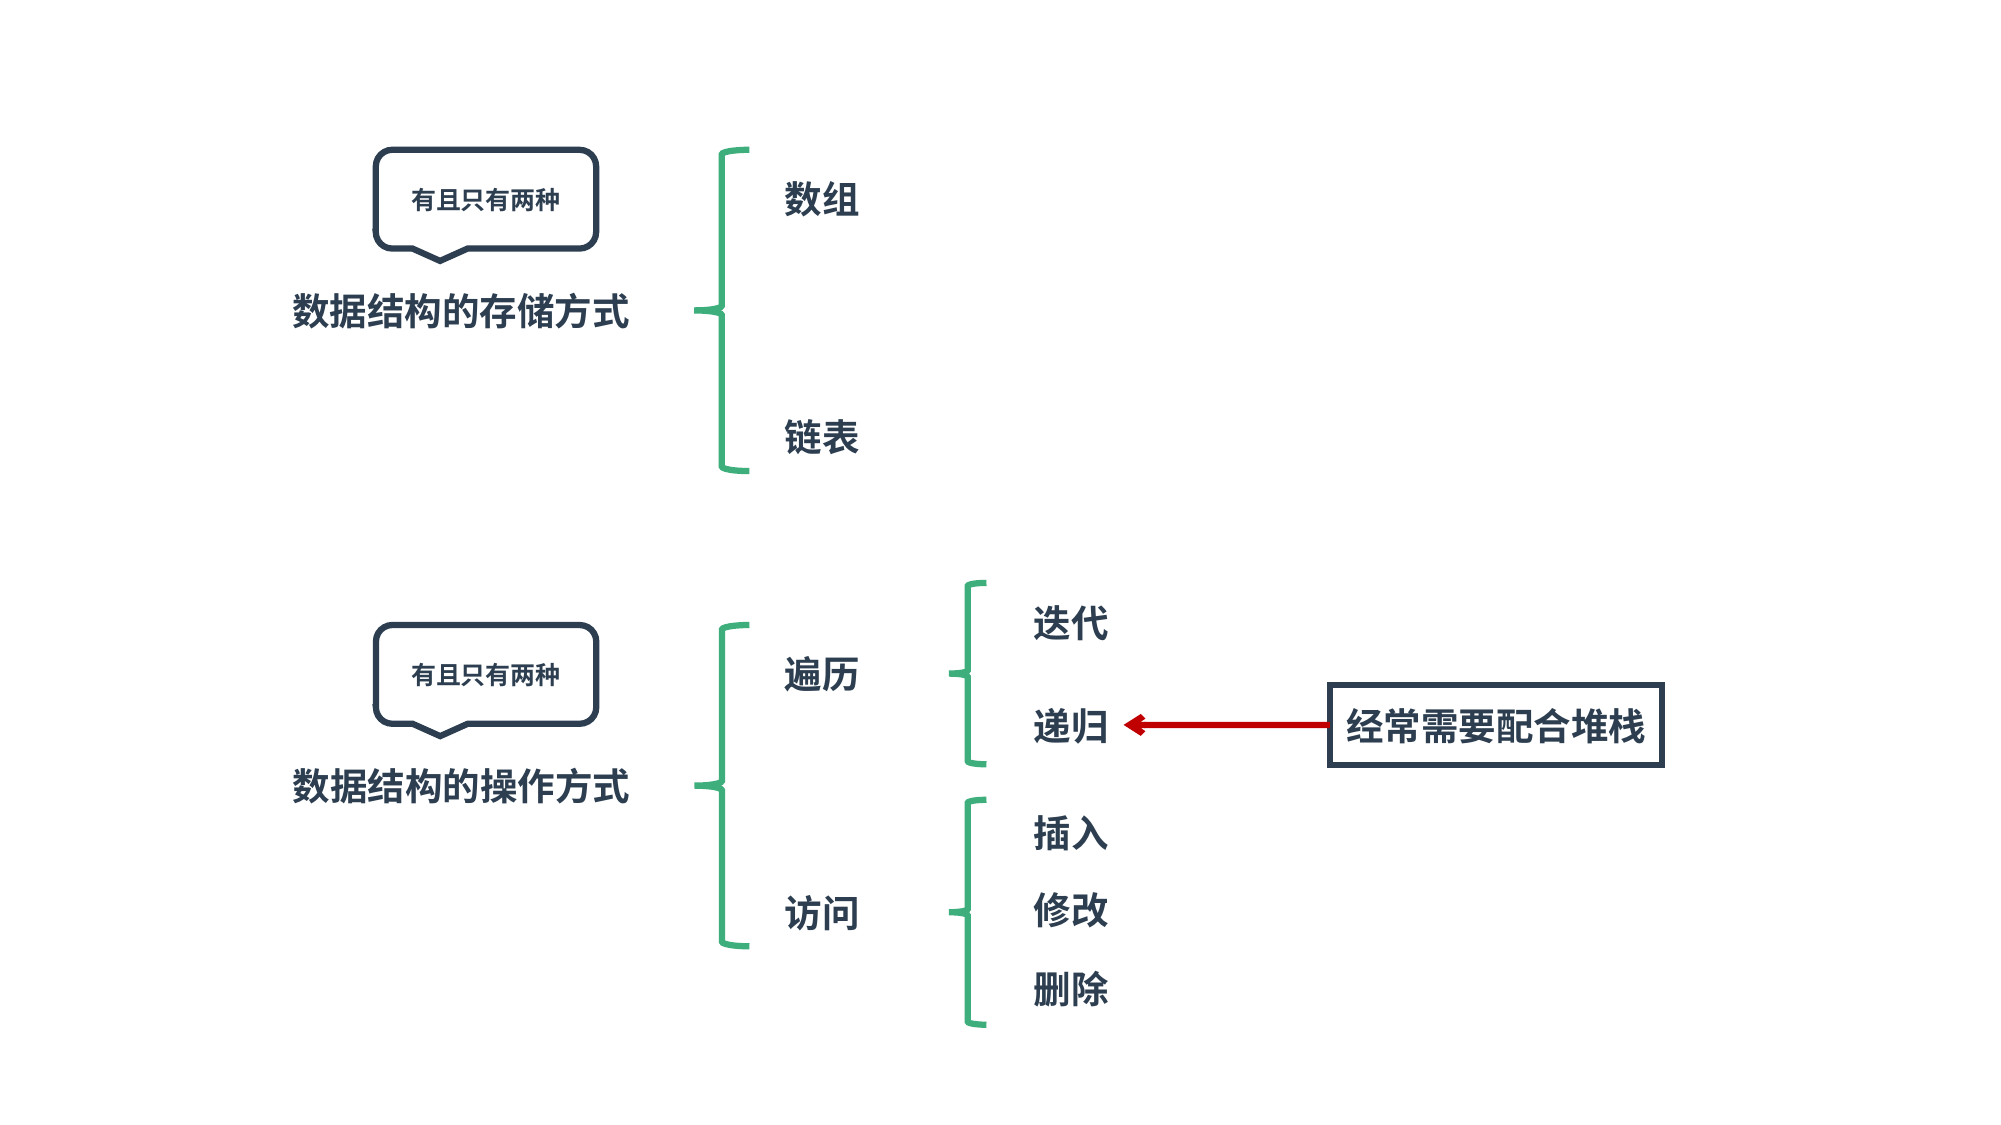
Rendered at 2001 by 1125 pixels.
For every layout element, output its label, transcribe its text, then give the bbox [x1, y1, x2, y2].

text_box 迭代 [1018, 592, 1124, 652]
text_box 数据结构的操作方式 [277, 755, 695, 816]
text_box 有且只有两种 [374, 623, 598, 738]
text_box 修改 [1018, 880, 1124, 940]
text_box 有且只有两种 [374, 148, 598, 263]
text_box 插入 [1018, 802, 1124, 862]
text_box 递归 [1018, 695, 1124, 755]
text_box 数组 [769, 168, 875, 228]
text_box 删除 [1018, 958, 1124, 1018]
text_box [948, 799, 987, 1026]
text_box 经常需要配合堆栈 [1329, 684, 1663, 766]
text_box 链表 [769, 406, 875, 467]
text_box [694, 149, 750, 472]
text_box 遍历 [770, 643, 875, 704]
text_box 数据结构的存储方式 [277, 280, 695, 340]
text_box 访问 [770, 882, 875, 942]
text_box [948, 582, 987, 765]
text_box [694, 624, 750, 947]
